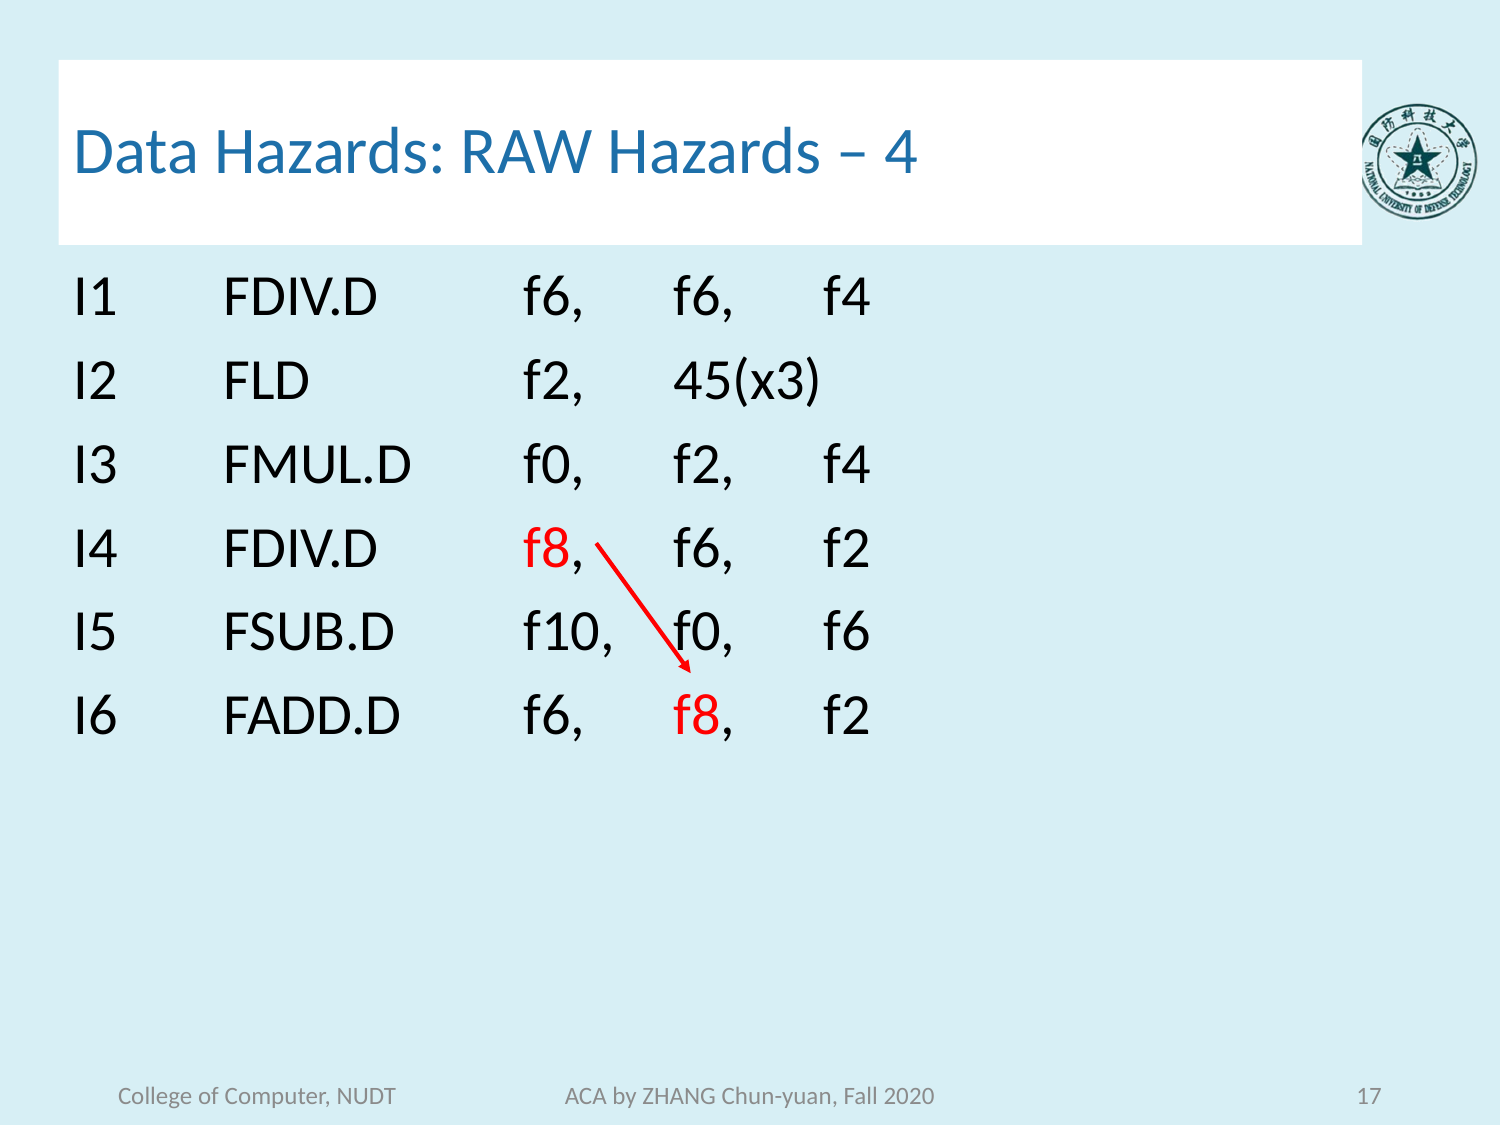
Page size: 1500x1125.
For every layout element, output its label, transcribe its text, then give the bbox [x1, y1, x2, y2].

picture [1363, 102, 1480, 224]
title Data Hazards: RAW Hazards – 4 [58, 59, 1363, 245]
list I1 FDIV.D f6, f6, f4 I2 FLD f2, 45(x3) I3 FMUL.D f0, f2, f4 I4 FDIV.D f8, f6, f2 I5 FSUB.D f10, f0, f6 I6 FADD.D f6, f8, f2 [58, 257, 1442, 1055]
text_box [596, 543, 691, 674]
slide_number College of Computer, NUDT [103, 1064, 441, 1125]
footer ACA by ZHANG Chun-yuan, Fall 2020 [496, 1064, 1004, 1125]
slide_number 17 [1059, 1064, 1397, 1125]
